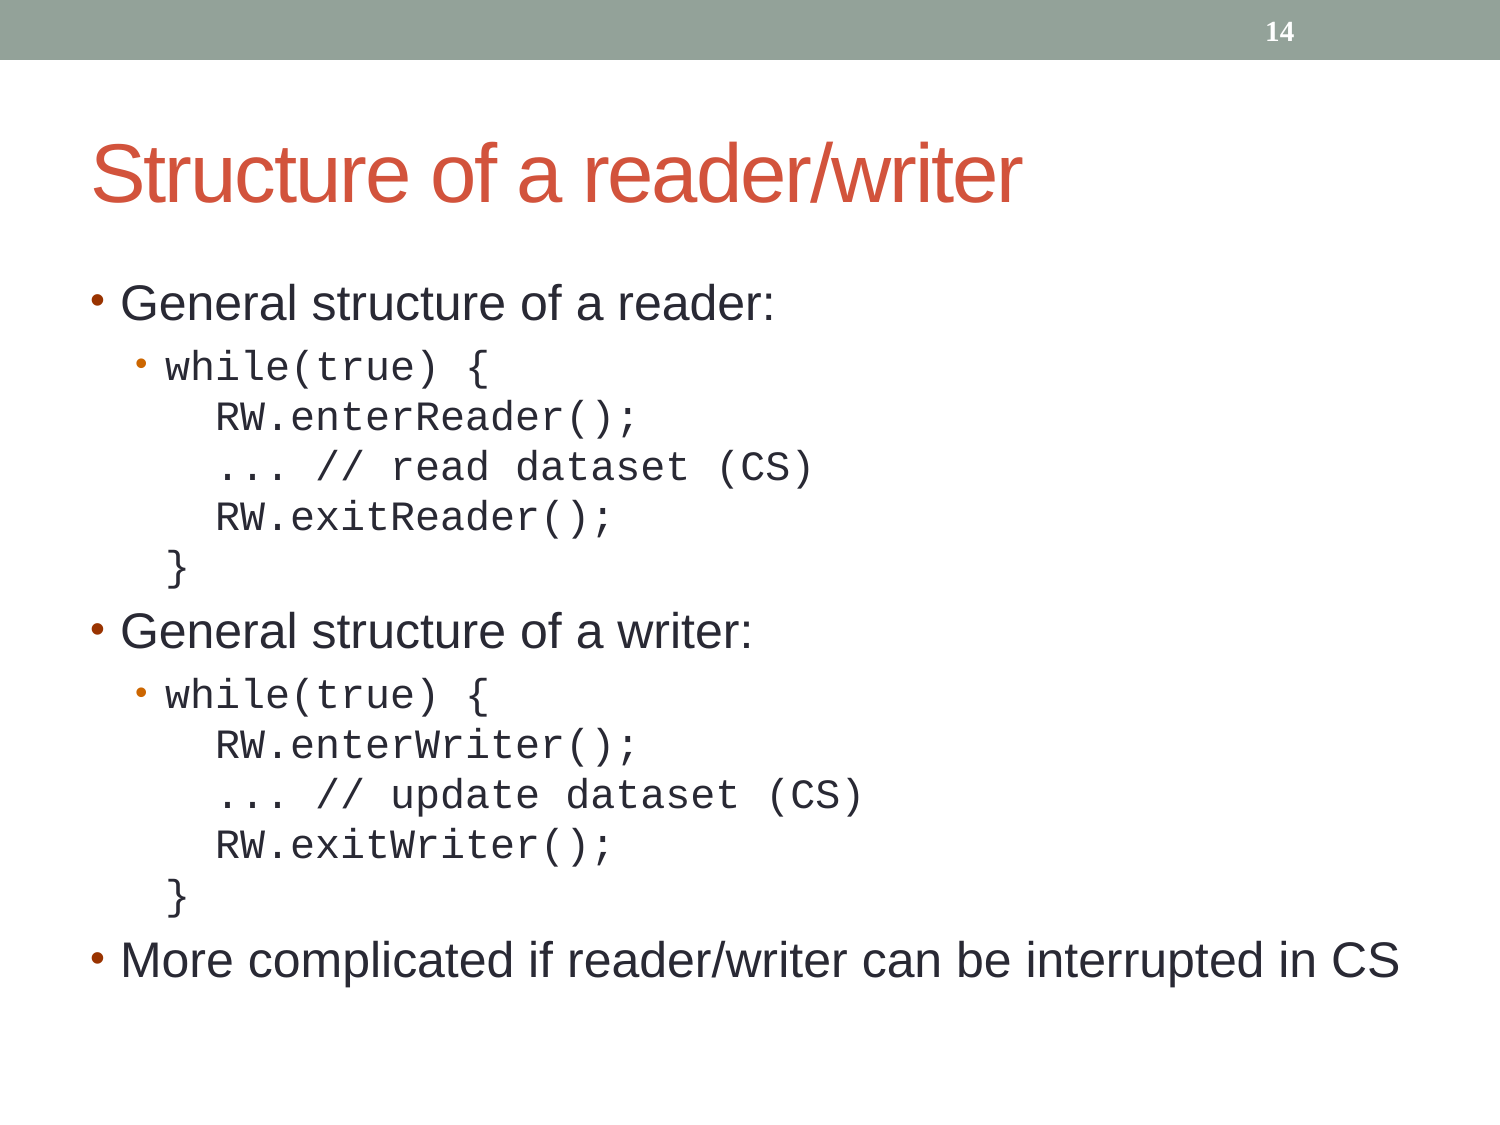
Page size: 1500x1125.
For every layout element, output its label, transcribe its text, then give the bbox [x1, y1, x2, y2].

list General structure of a reader: while(true) { RW.enterReader(); ... // read dataset (CS) RW.exitReader(); } General structure of a writer: while(true) { RW.enterWriter(); ... // update dataset (CS) RW.exitWriter(); } More complicated if reader/writer can be interrupted in CS [75, 262, 1425, 1063]
slide_number 14 [1250, 3, 1425, 57]
title Structure of a reader/writer [75, 67, 1425, 262]
